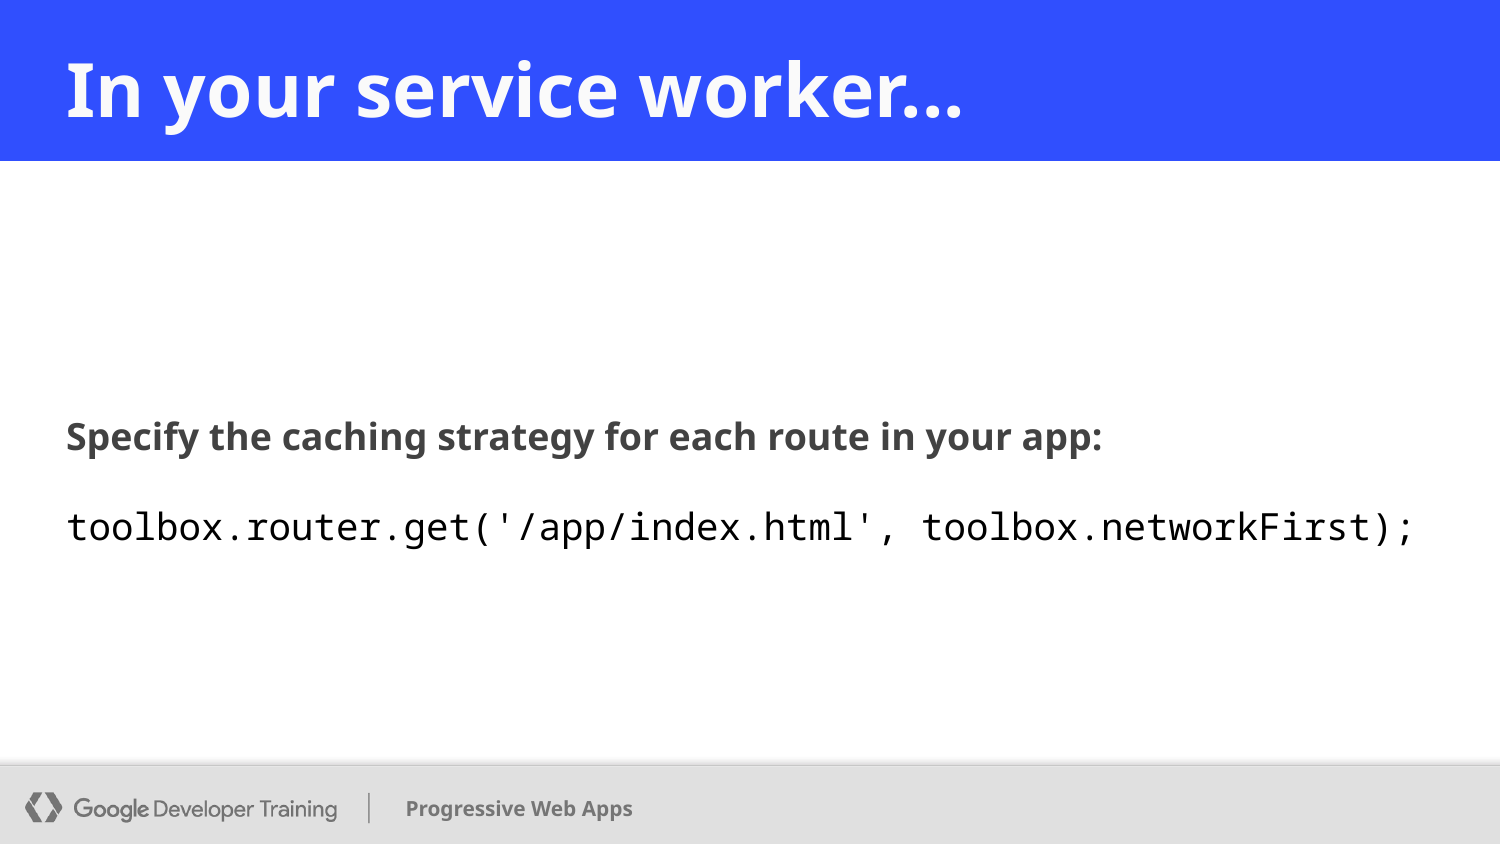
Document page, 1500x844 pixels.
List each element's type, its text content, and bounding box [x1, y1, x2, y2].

list Specify the caching strategy for each route in your app: toolbox.router.get('/app/index.html', toolbox.networkFirst); [51, 177, 1449, 739]
picture [0, 161, 1500, 844]
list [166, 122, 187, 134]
title In your service worker... [51, 27, 1449, 122]
